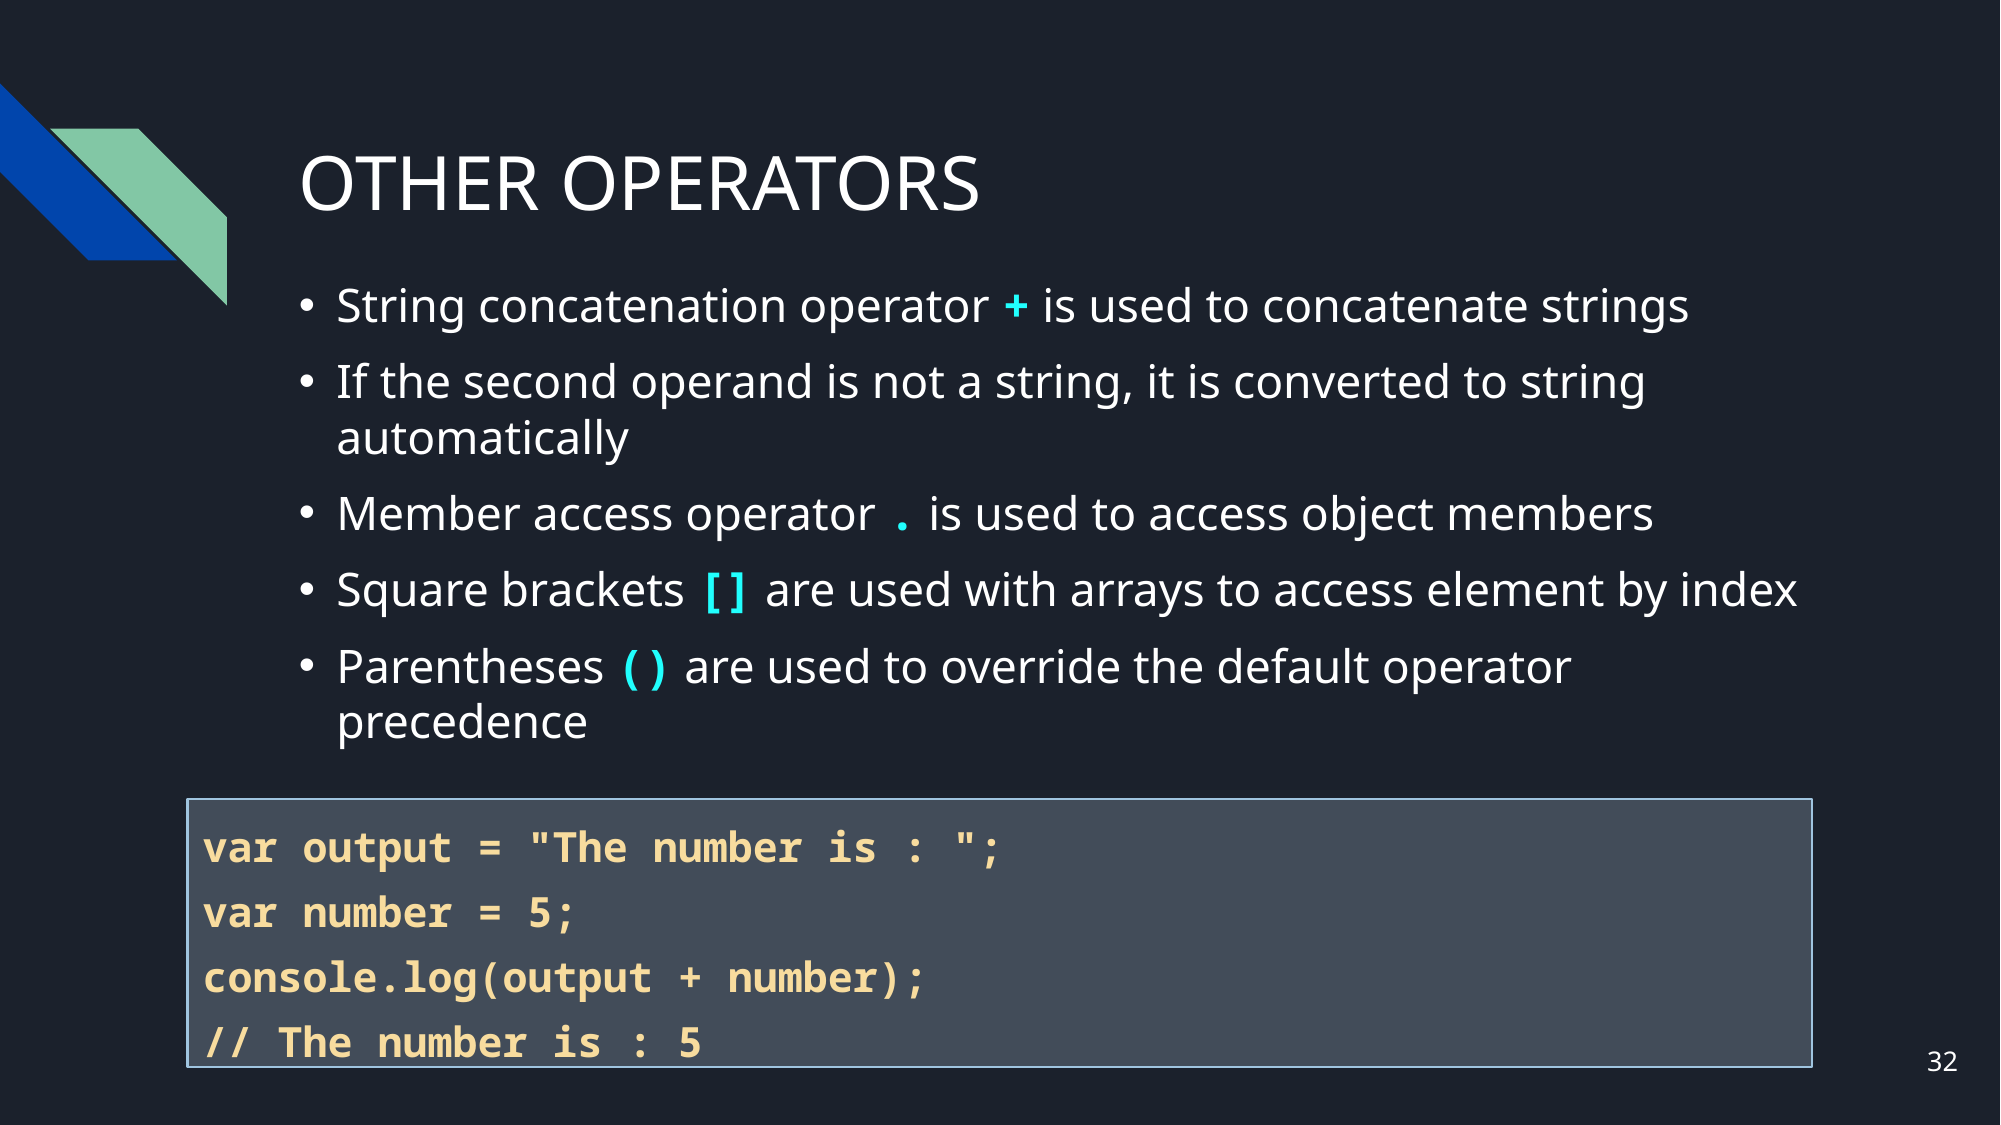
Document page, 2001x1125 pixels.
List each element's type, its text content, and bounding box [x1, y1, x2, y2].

slide_number ‹#› [1853, 1019, 1974, 1106]
title OTHER OPERATORS [283, 86, 1824, 287]
text_box var output = "The number is : "; var number = 5; console.log(output + number); // The number is : 5 [187, 798, 1813, 1068]
list String concatenation operator + is used to concatenate strings If the second operand is not a string, it is converted to string automatically Member access operator . is used to access object members Square brackets [] are used with arrays to access element by index Parentheses () are used to override the default operator precedence [283, 287, 1824, 980]
